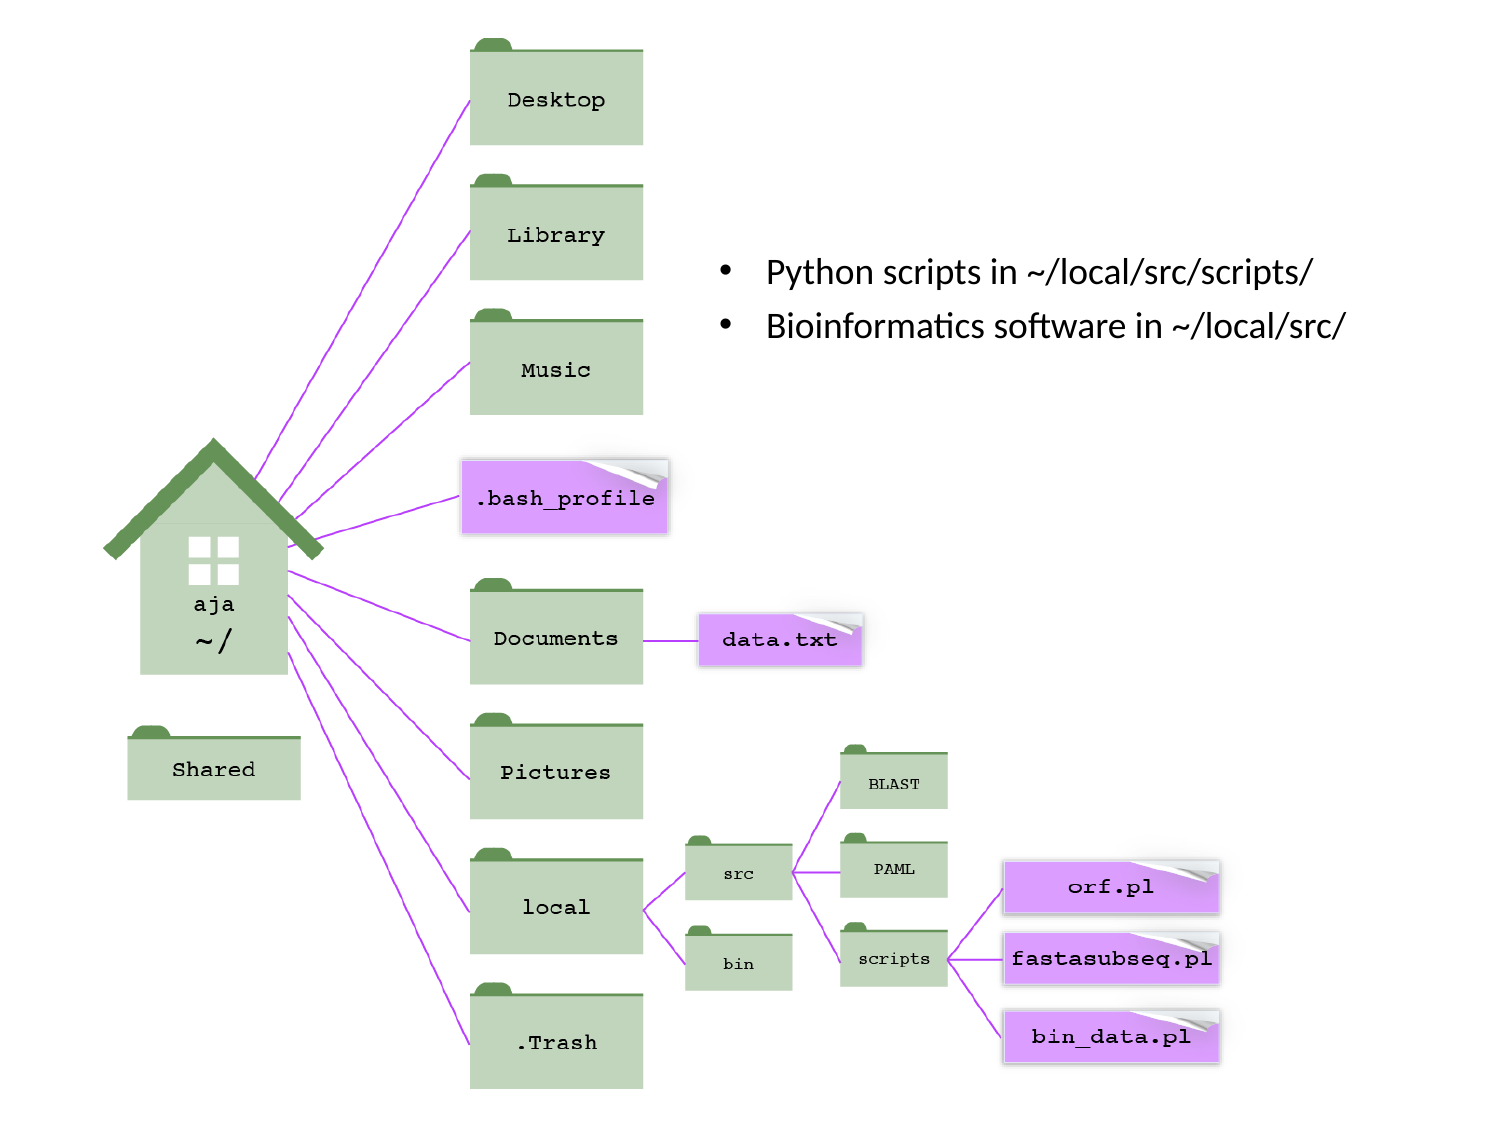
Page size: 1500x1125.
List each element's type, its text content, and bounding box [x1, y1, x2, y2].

text_box Python scripts in ~/local/src/scripts/ Bioinformatics software in ~/local/src/ [1265, 230, 1363, 353]
picture [103, 37, 1260, 1089]
